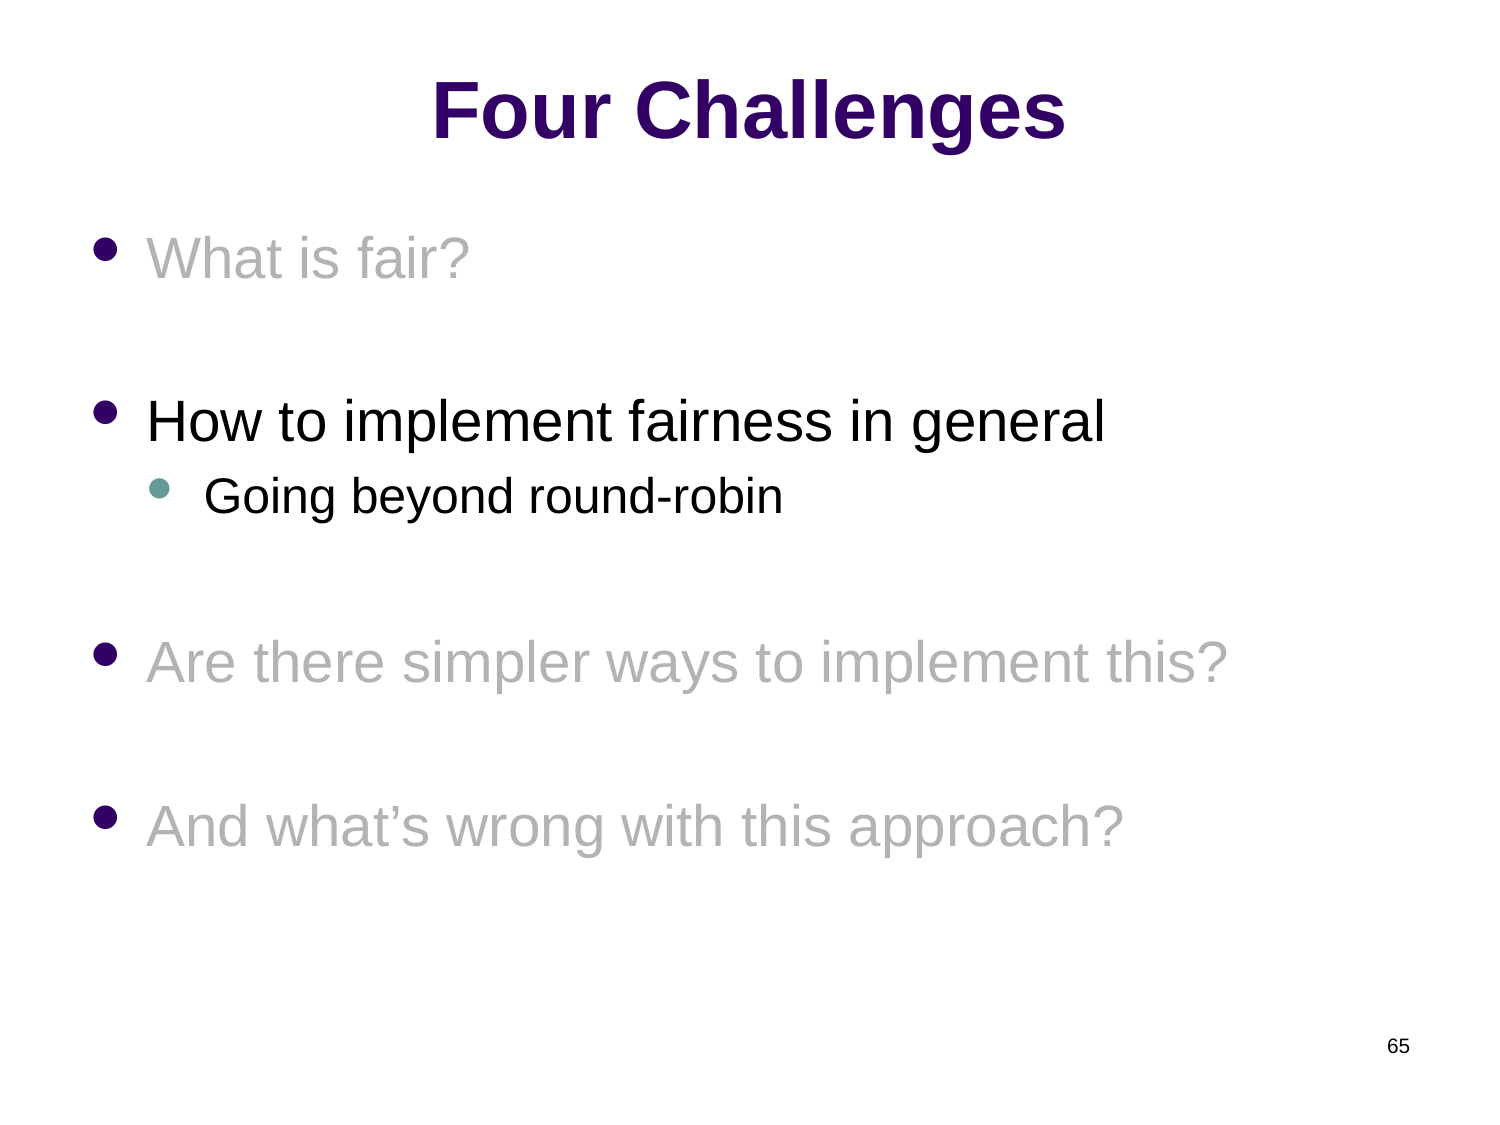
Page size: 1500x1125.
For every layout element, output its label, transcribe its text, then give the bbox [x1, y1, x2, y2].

list What is fair? How to implement fairness in general Going beyond round-robin Are there simpler ways to implement this? And what’s wrong with this approach? [75, 212, 1475, 1006]
title Four Challenges [0, 20, 1500, 163]
slide_number 65 [1074, 1024, 1426, 1101]
